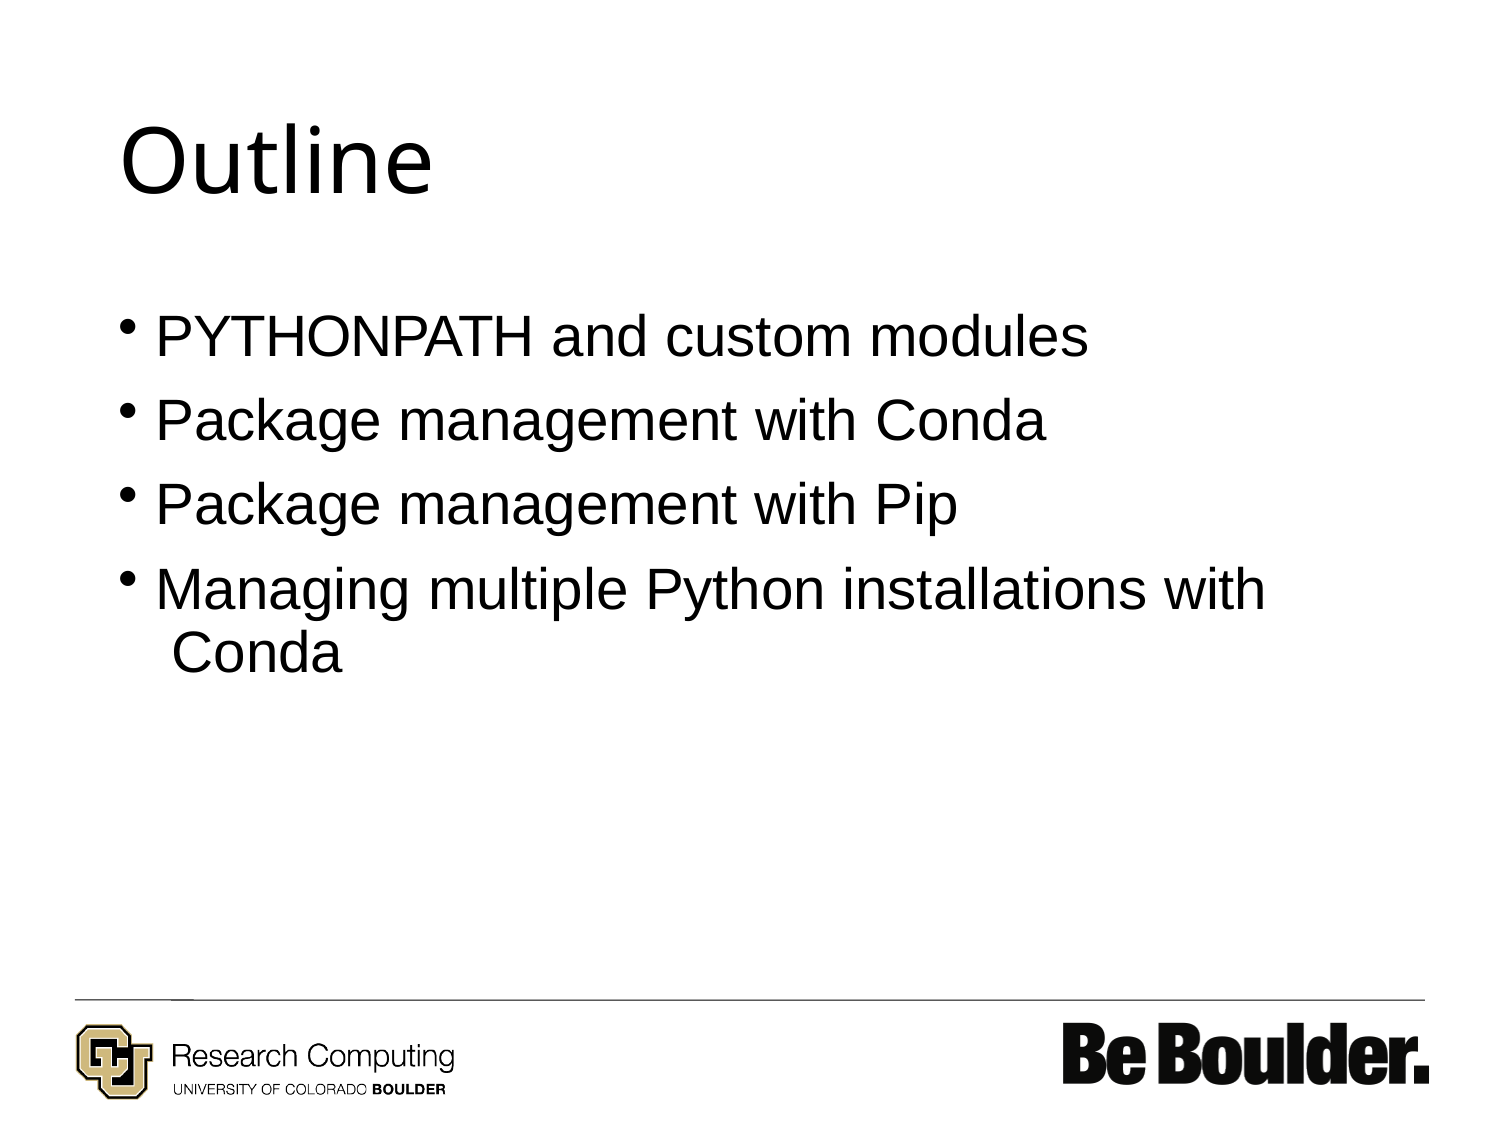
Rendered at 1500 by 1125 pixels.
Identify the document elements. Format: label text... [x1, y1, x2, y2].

picture [1063, 1022, 1430, 1085]
picture [75, 1024, 454, 1100]
text_box PYTHONPATH and custom modules Package management with Conda Package management with Pip Managing multiple Python installations with Conda [116, 282, 1271, 684]
title Outline [116, 100, 483, 282]
